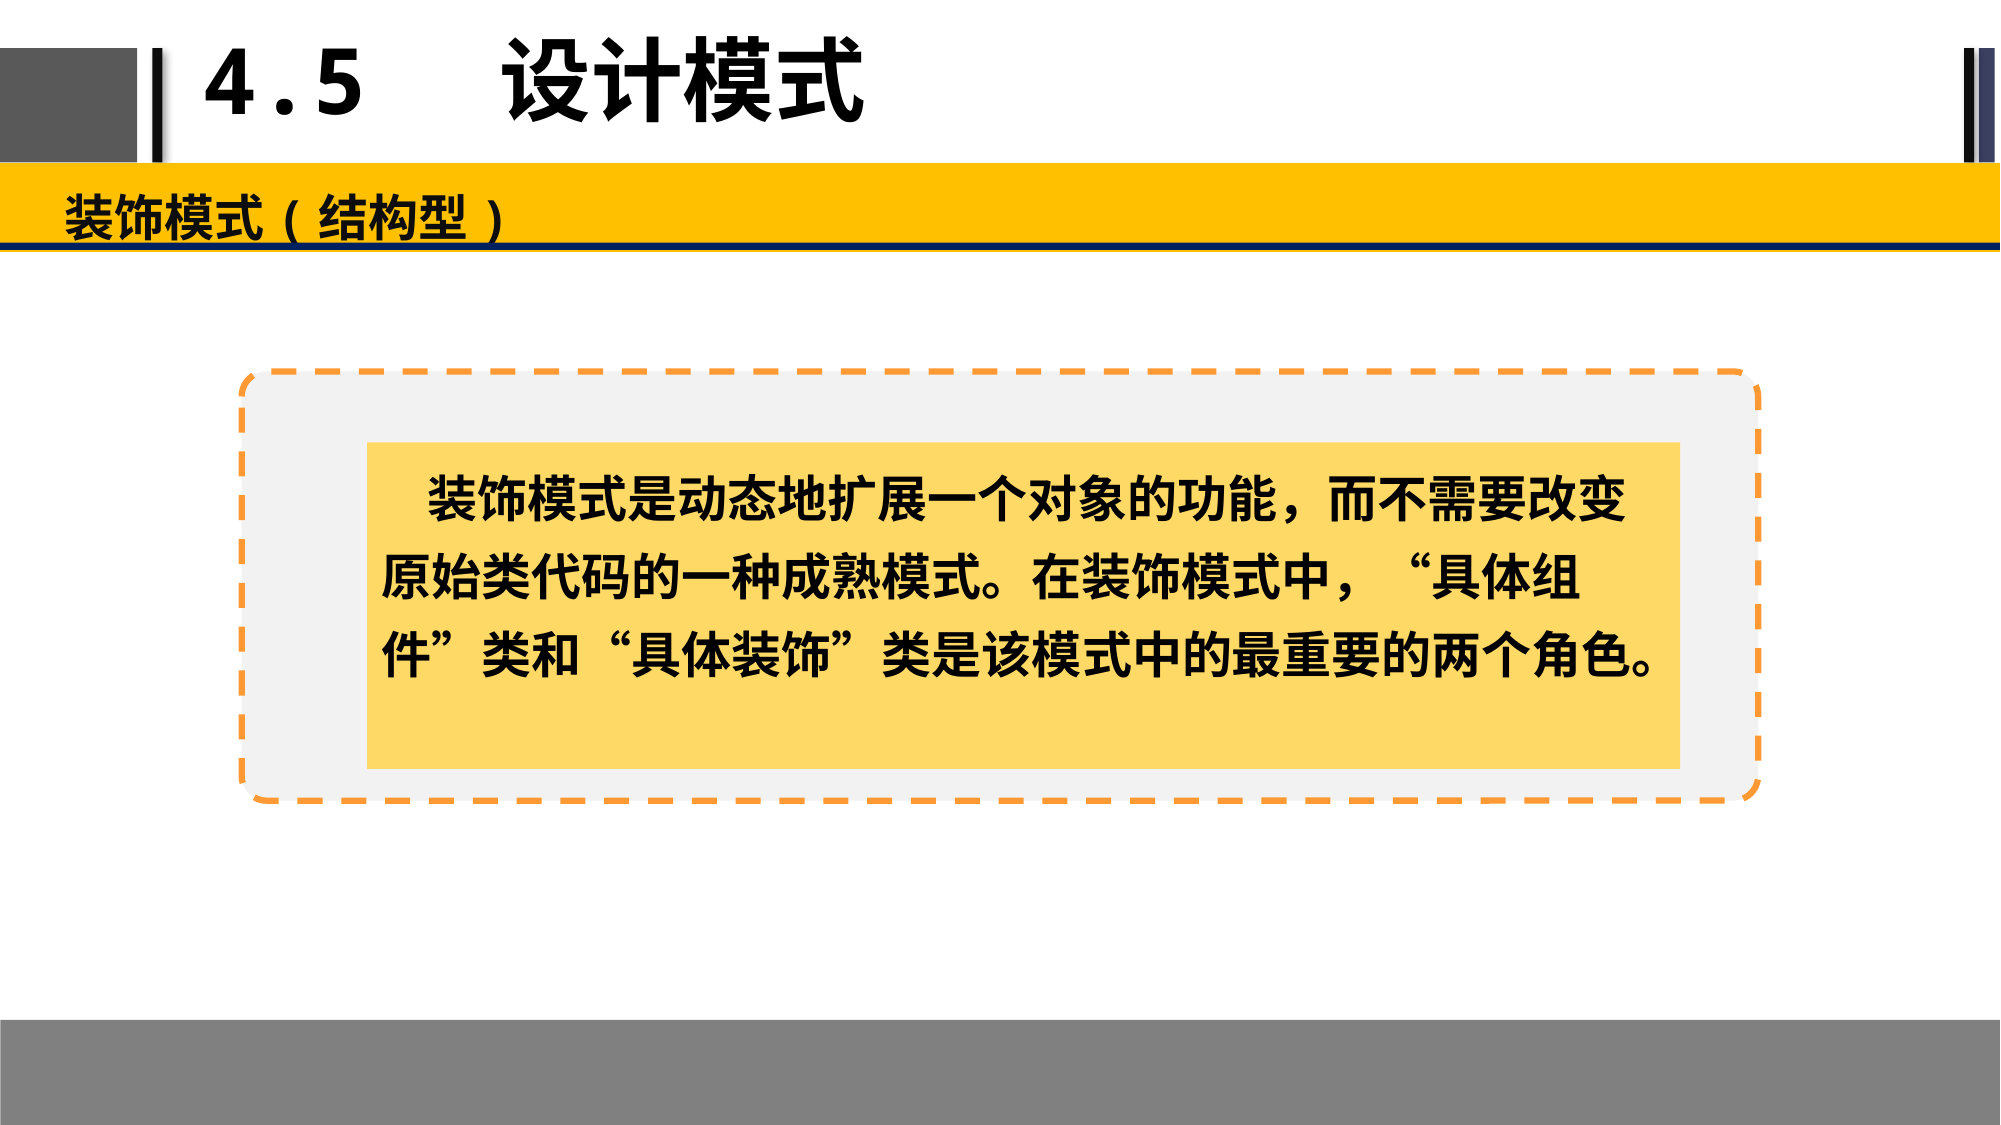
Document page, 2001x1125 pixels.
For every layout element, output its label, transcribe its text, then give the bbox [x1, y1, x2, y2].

text_box 装饰模式是动态地扩展一个对象的功能，而不需要改变原始类代码的一种成熟模式。在装饰模式中，“具体组件”类和“具体装饰”类是该模式中的最重要的两个角色。 [367, 442, 1681, 769]
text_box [0, 162, 2000, 252]
text_box [0, 1019, 2000, 1125]
title 4.5 设计模式 [187, 2, 1459, 162]
text_box [240, 370, 1760, 802]
